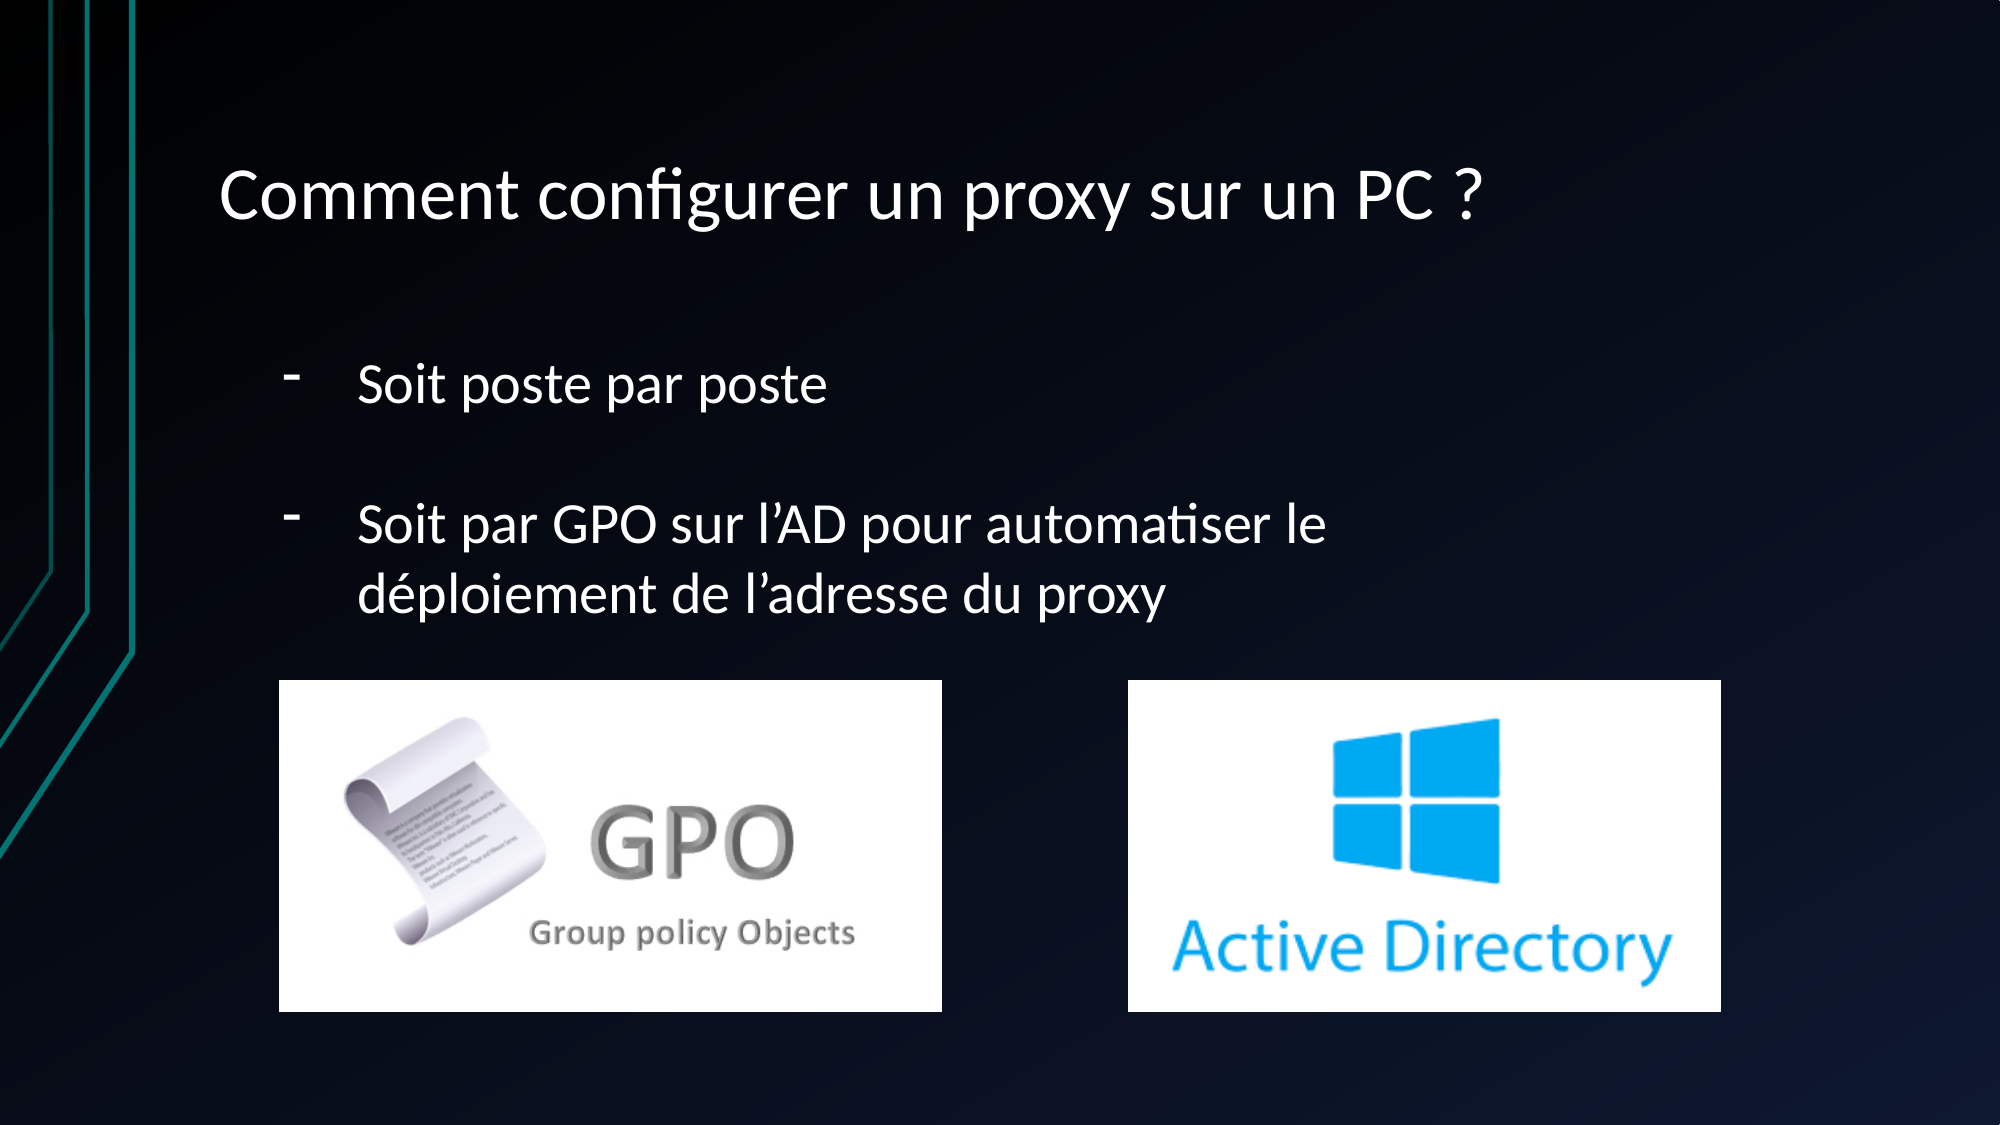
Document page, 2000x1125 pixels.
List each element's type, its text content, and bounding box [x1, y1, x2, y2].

picture [278, 680, 942, 1013]
title Comment configurer un proxy sur un PC ? [199, 45, 1900, 246]
picture [1128, 680, 1721, 1013]
text_box Soit poste par poste Soit par GPO sur l’AD pour automatiser le déploiement de l’adresse du proxy [267, 338, 1402, 633]
